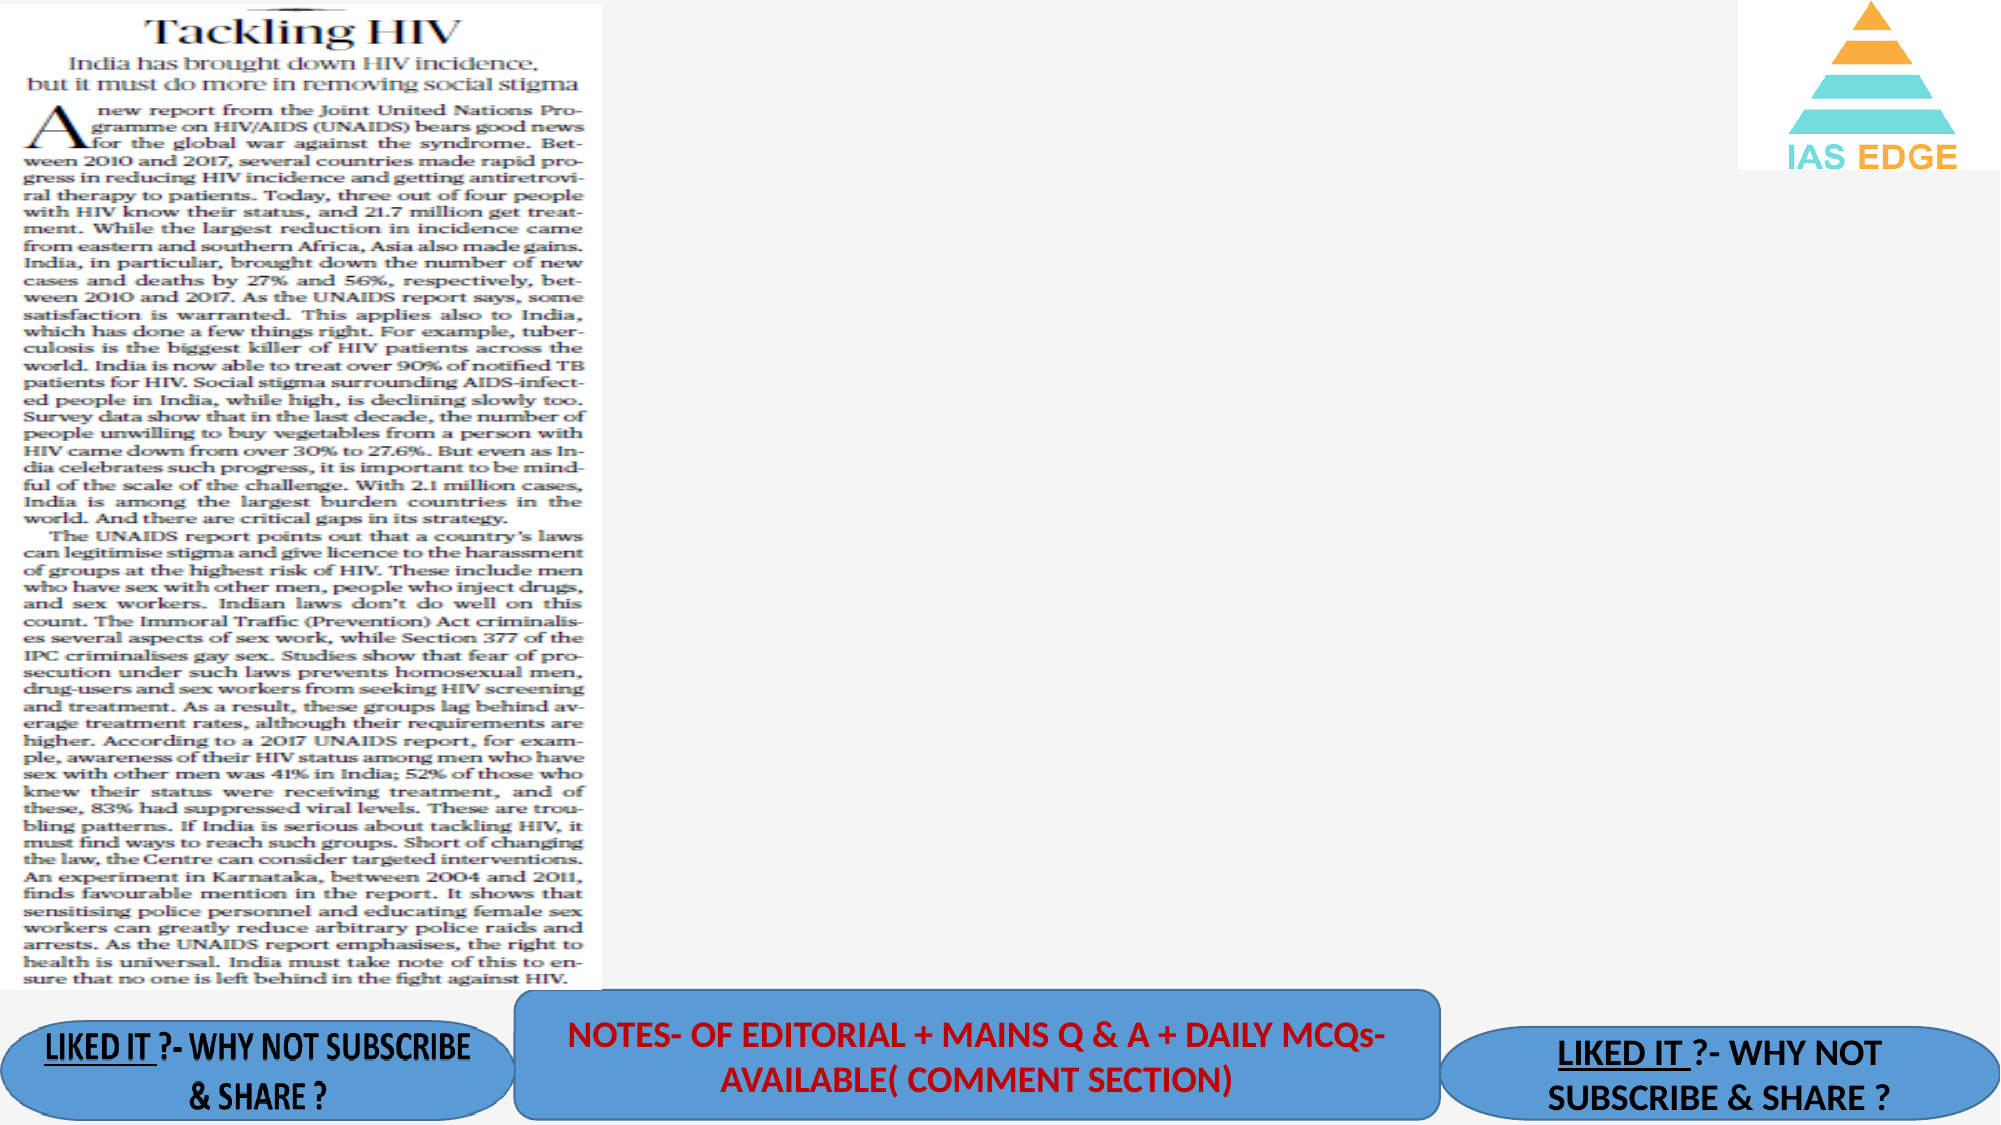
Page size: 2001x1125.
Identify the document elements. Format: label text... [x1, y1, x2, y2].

picture [0, 4, 603, 990]
text_box LIKED IT ?- WHY NOT SUBSCRIBE & SHARE ? [1438, 1025, 2000, 1121]
text_box NOTES- OF EDITORIAL + MAINS Q & A + DAILY MCQs- AVAILABLE( COMMENT SECTION) [514, 988, 1441, 1121]
picture [0, 1007, 515, 1125]
picture [1738, 0, 2000, 170]
